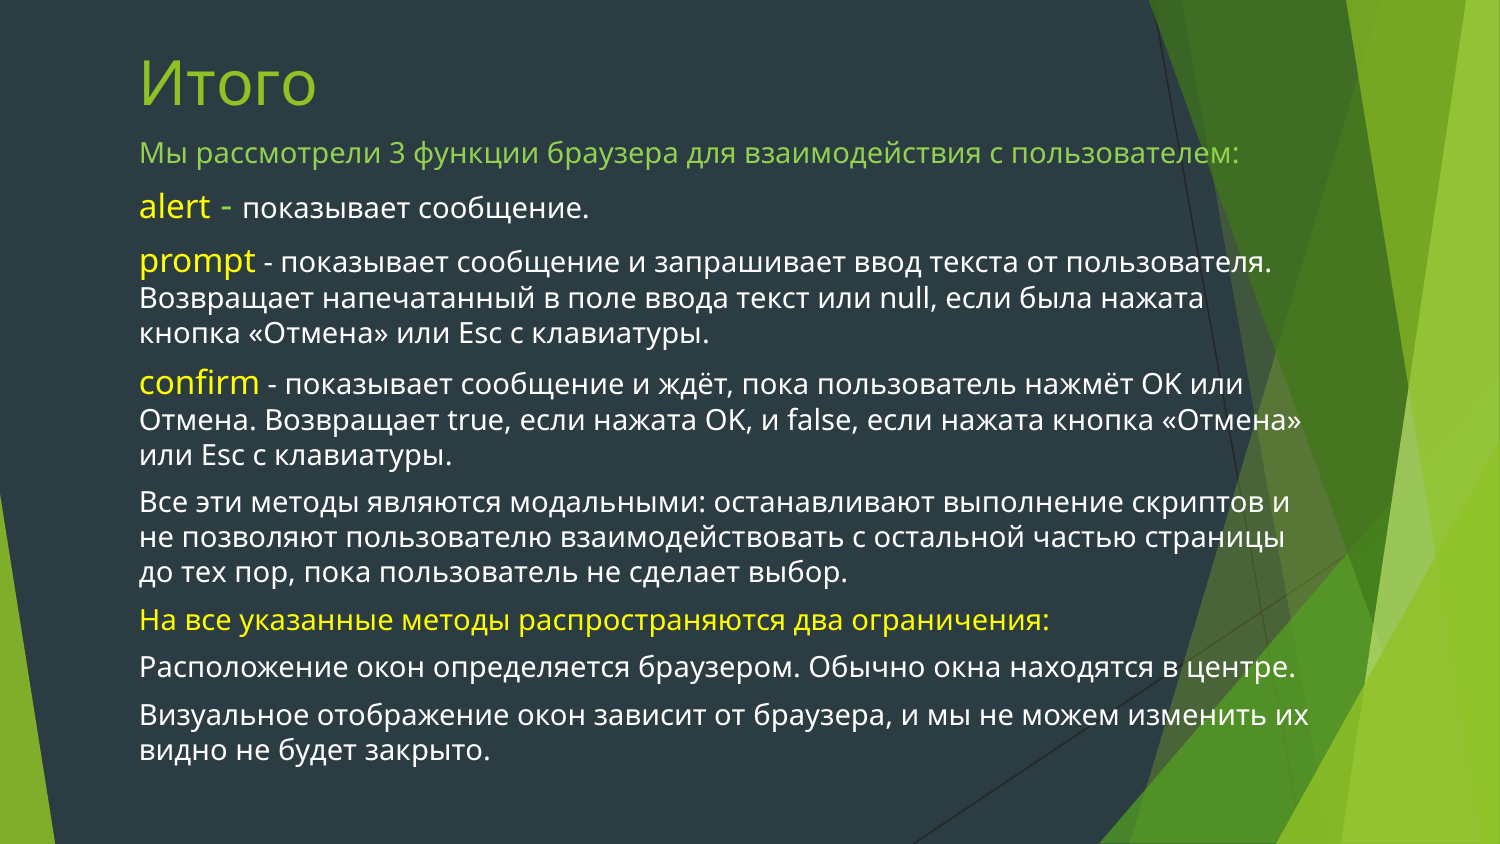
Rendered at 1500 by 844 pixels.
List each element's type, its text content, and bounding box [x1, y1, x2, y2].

list Мы рассмотрели 3 функции браузера для взаимодействия с пользователем: alert - показывает сообщение. prompt - показывает сообщение и запрашивает ввод текста от пользователя. Возвращает напечатанный в поле ввода текст или null, если была нажата кнопка «Отмена» или Esc с клавиатуры. сonfirm - показывает сообщение и ждёт, пока пользователь нажмёт OK или Отмена. Возвращает true, если нажата OK, и false, если нажата кнопка «Отмена» или Esc с клавиатуры. Все эти методы являются модальными: останавливают выполнение скриптов и не позволяют пользователю взаимодействовать с остальной частью страницы до тех пор, пока пользователь не сделает выбор. На все указанные методы распространяются два ограничения: Расположение окон определяется браузером. Обычно окна находятся в центре. Визуальное отображение окон зависит от браузера, и мы не можем изменить их видно не будет закрыто. [123, 140, 1328, 775]
title Итого [123, 35, 1388, 140]
